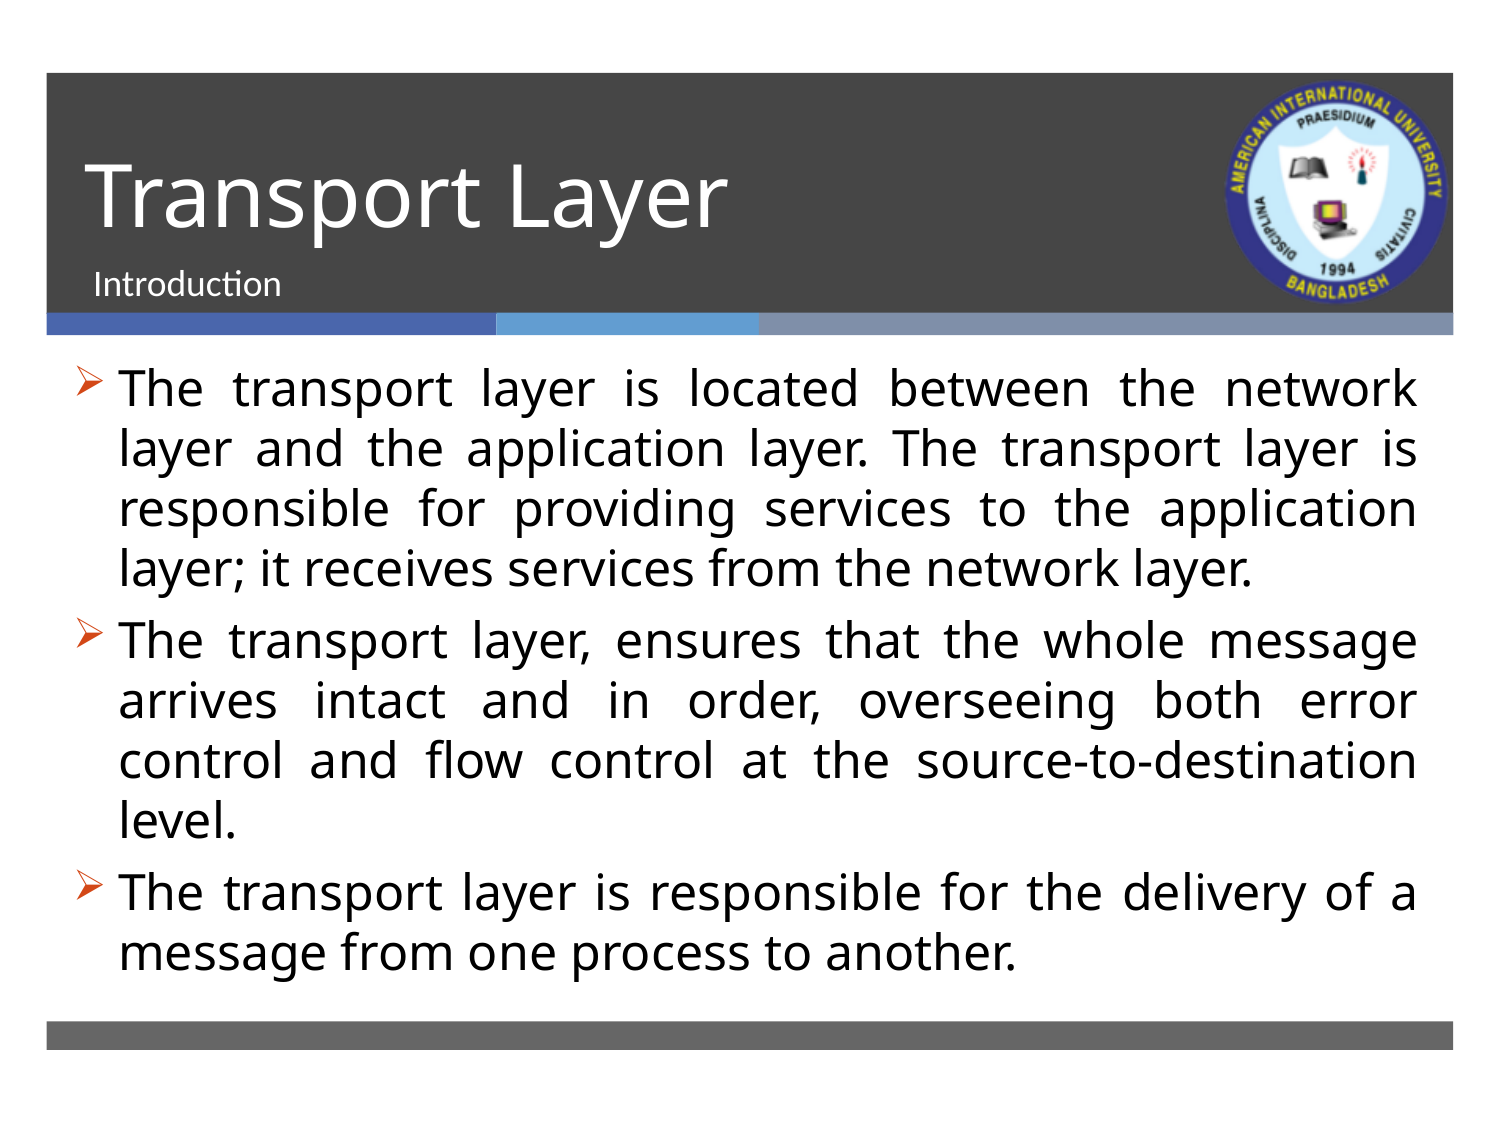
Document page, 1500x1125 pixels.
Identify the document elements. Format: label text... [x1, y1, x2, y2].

text_box The transport layer is located between the network layer and the application layer. The transport layer is responsible for providing services to the application layer; it receives services from the network layer. The transport layer, ensures that the whole message arrives intact and in order, overseeing both error control and flow control at the source-to-destination level. The transport layer is responsible for the delivery of a message from one process to another. [58, 348, 1435, 1013]
title Transport Layer [69, 73, 1351, 253]
subtitle Introduction [78, 251, 1351, 331]
picture [1351, 75, 1454, 310]
